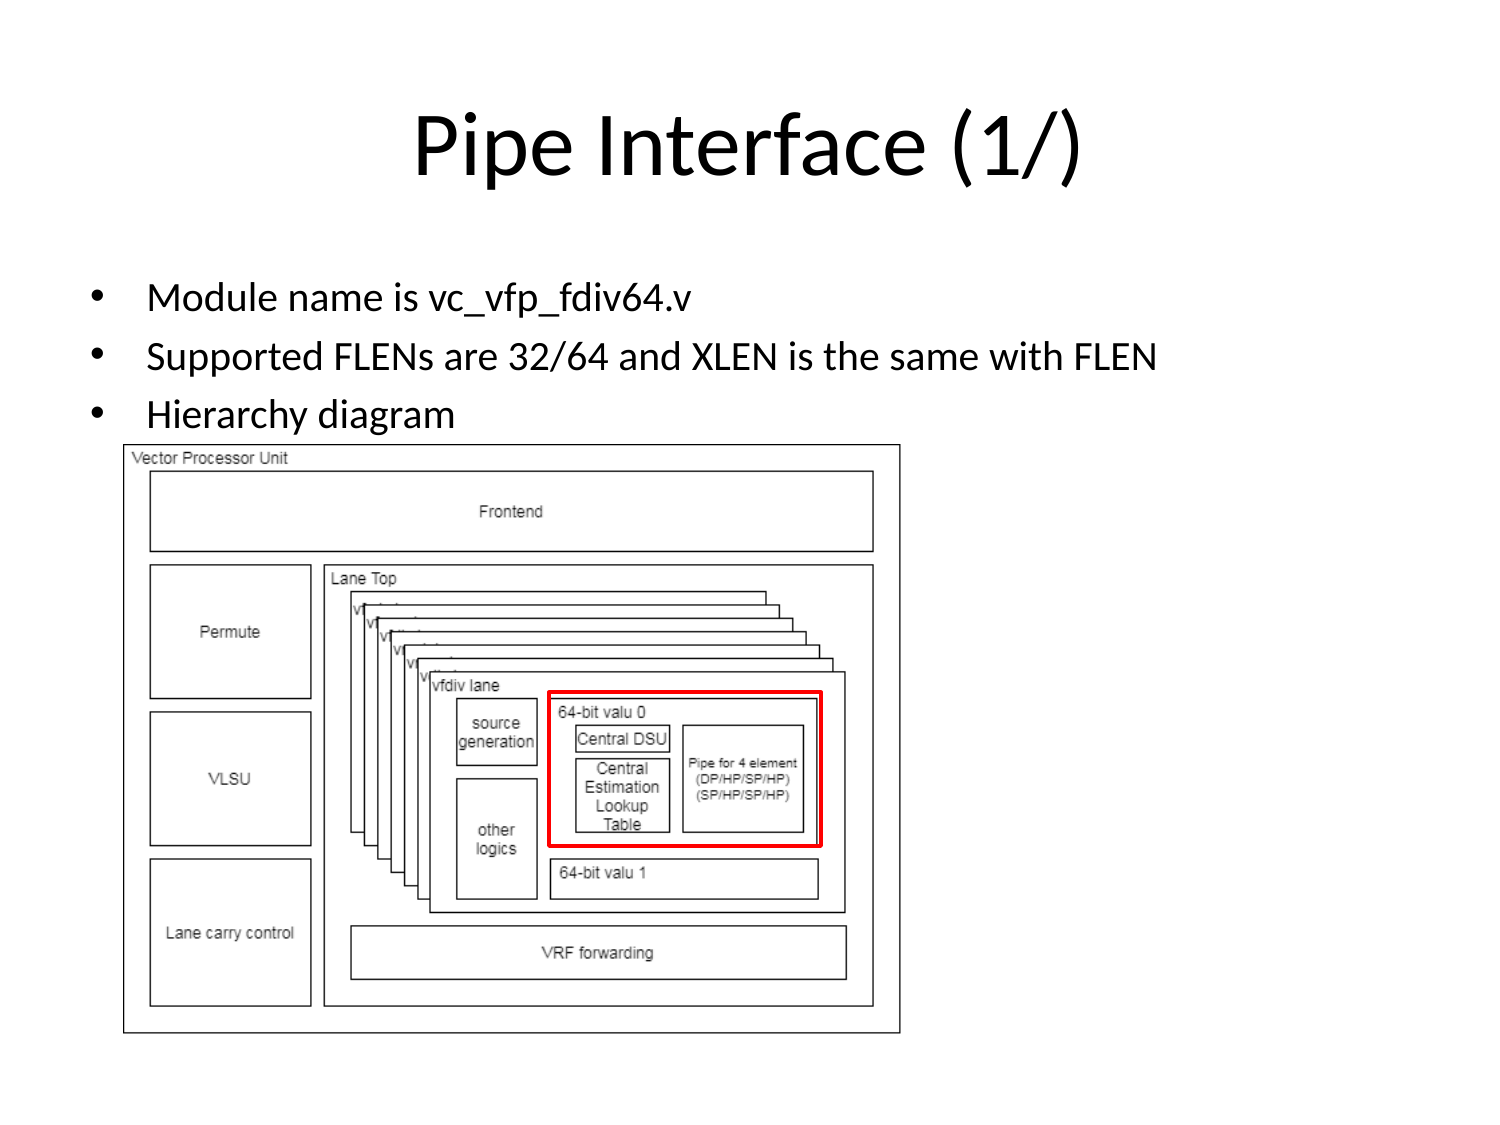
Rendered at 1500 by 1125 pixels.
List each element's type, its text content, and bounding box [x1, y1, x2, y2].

title Pipe Interface (1/) [75, 45, 1425, 233]
list Module name is vc_vfp_fdiv64.v Supported FLENs are 32/64 and XLEN is the same with FLEN Hierarchy diagram [75, 262, 1425, 1005]
picture [123, 444, 902, 1036]
